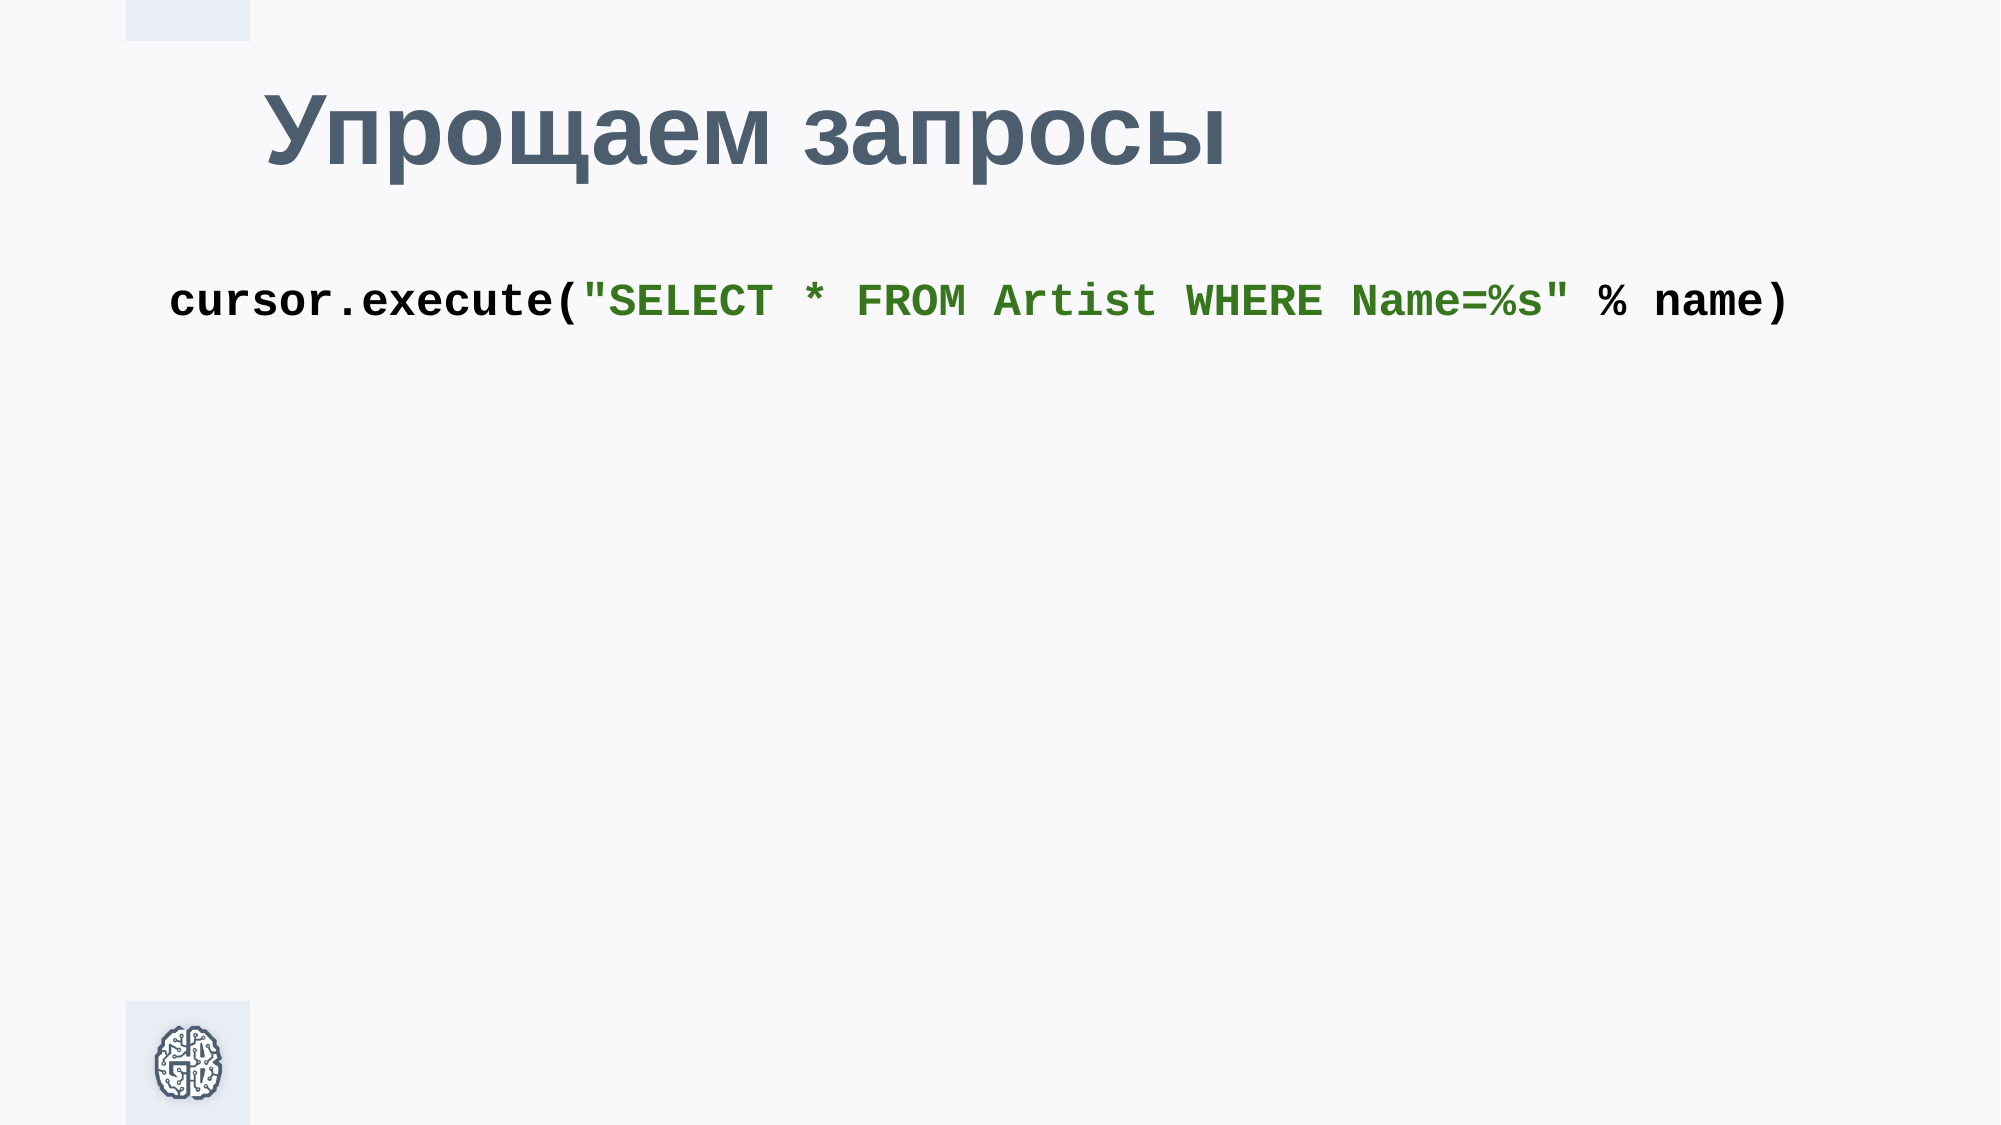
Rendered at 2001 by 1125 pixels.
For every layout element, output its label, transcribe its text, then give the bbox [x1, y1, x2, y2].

title Упрощаем запросы [249, 8, 1870, 210]
picture [144, 1016, 232, 1110]
text_box cursor.execute("SELECT * FROM Artist WHERE Name=%s" % name) [153, 210, 1916, 384]
